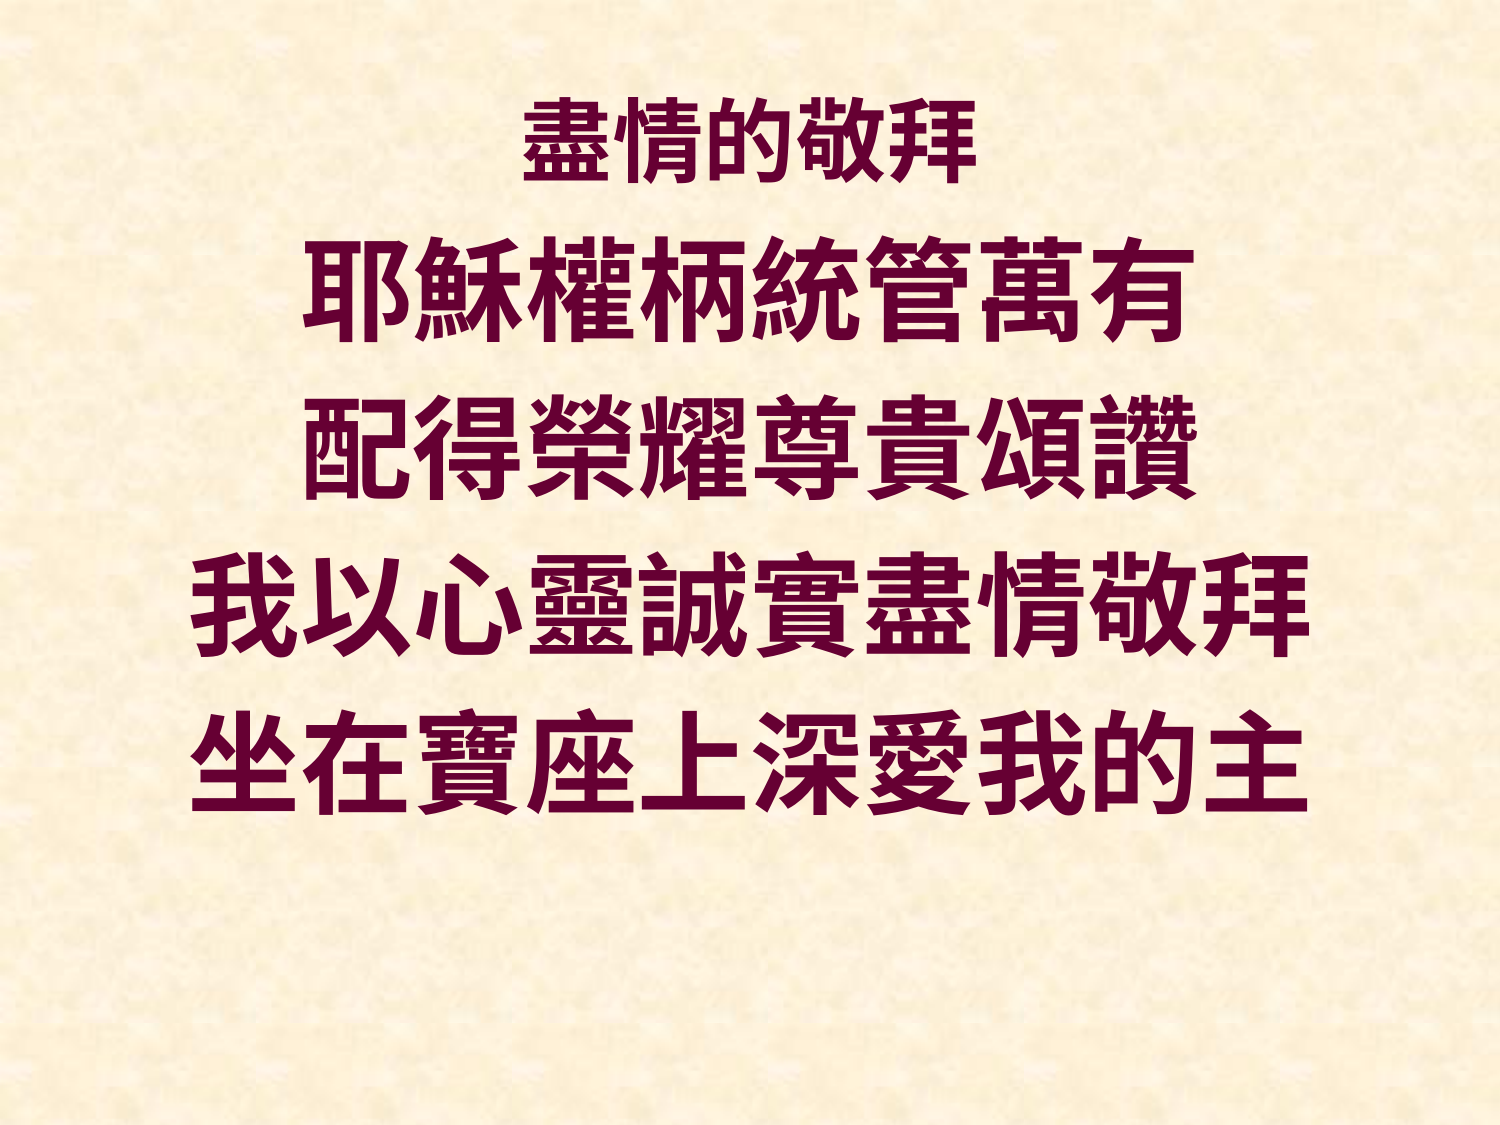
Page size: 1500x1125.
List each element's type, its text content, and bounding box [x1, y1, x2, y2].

title 盡情的敬拜 [75, 45, 1425, 213]
list 耶穌權柄統管萬有 配得榮耀尊貴頌讚 我以心靈誠實盡情敬拜 坐在寶座上深愛我的主 [45, 213, 1455, 1023]
picture [0, 0, 1500, 1125]
